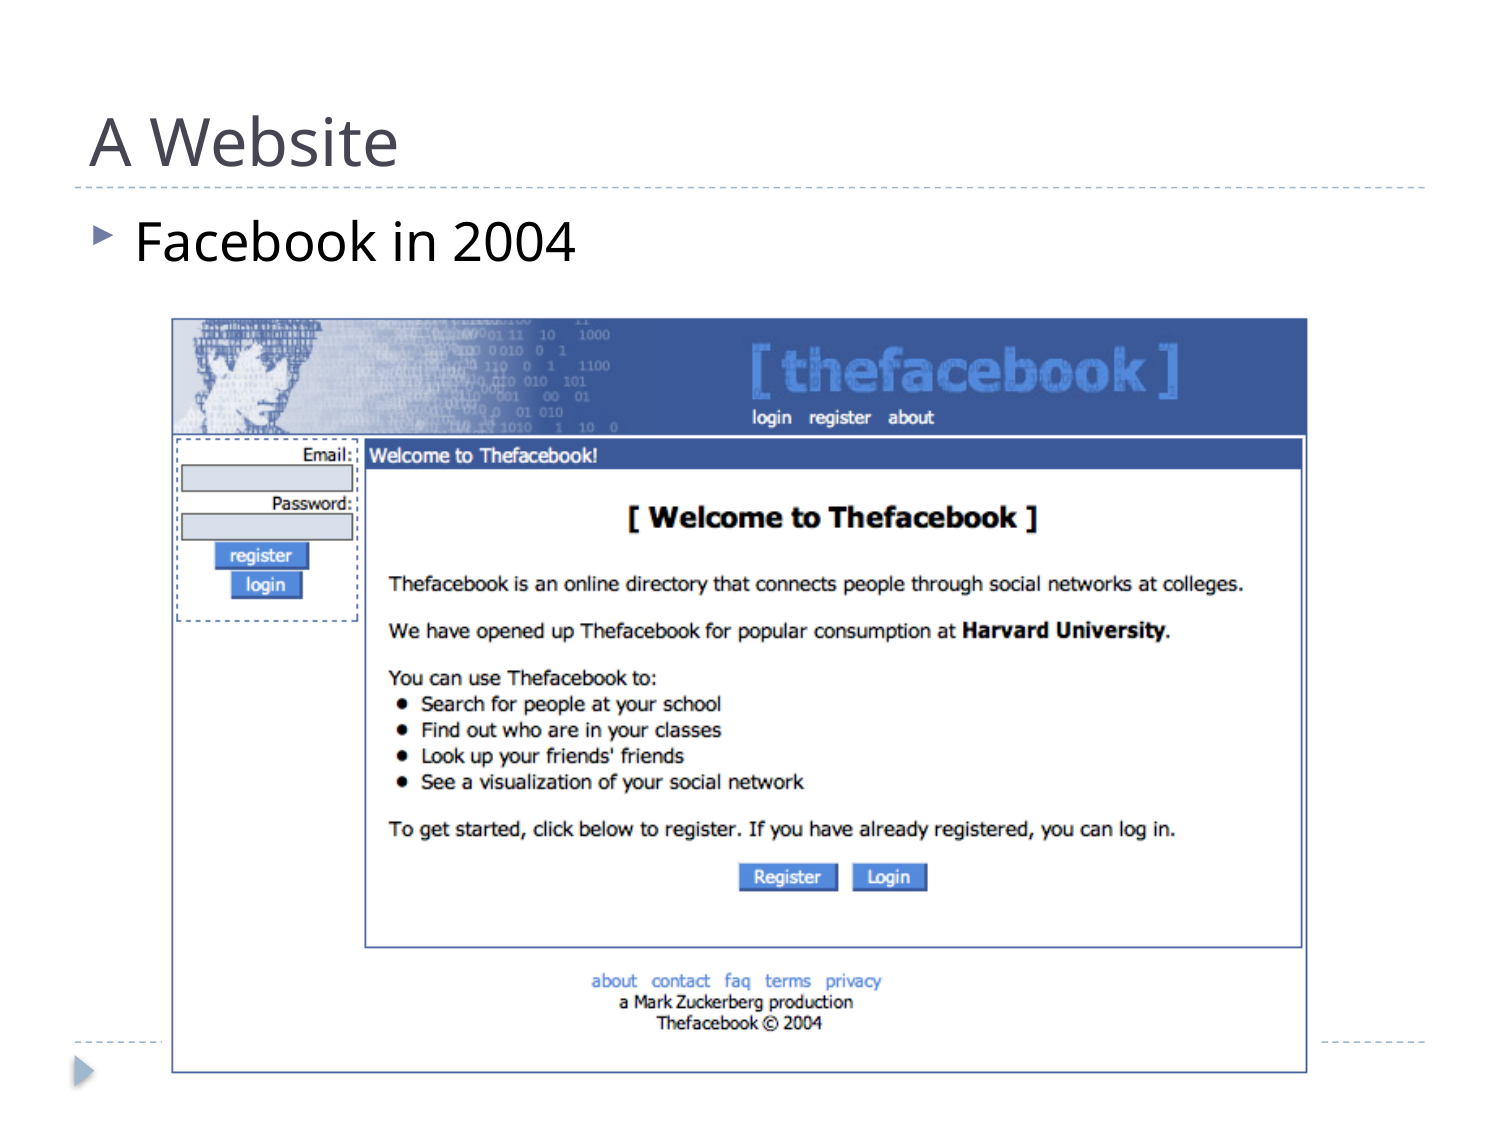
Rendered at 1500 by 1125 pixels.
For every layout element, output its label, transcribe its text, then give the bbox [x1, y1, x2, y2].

title A Website [75, 24, 1425, 188]
picture [162, 312, 1319, 1080]
list Facebook in 2004 [75, 200, 1425, 1010]
